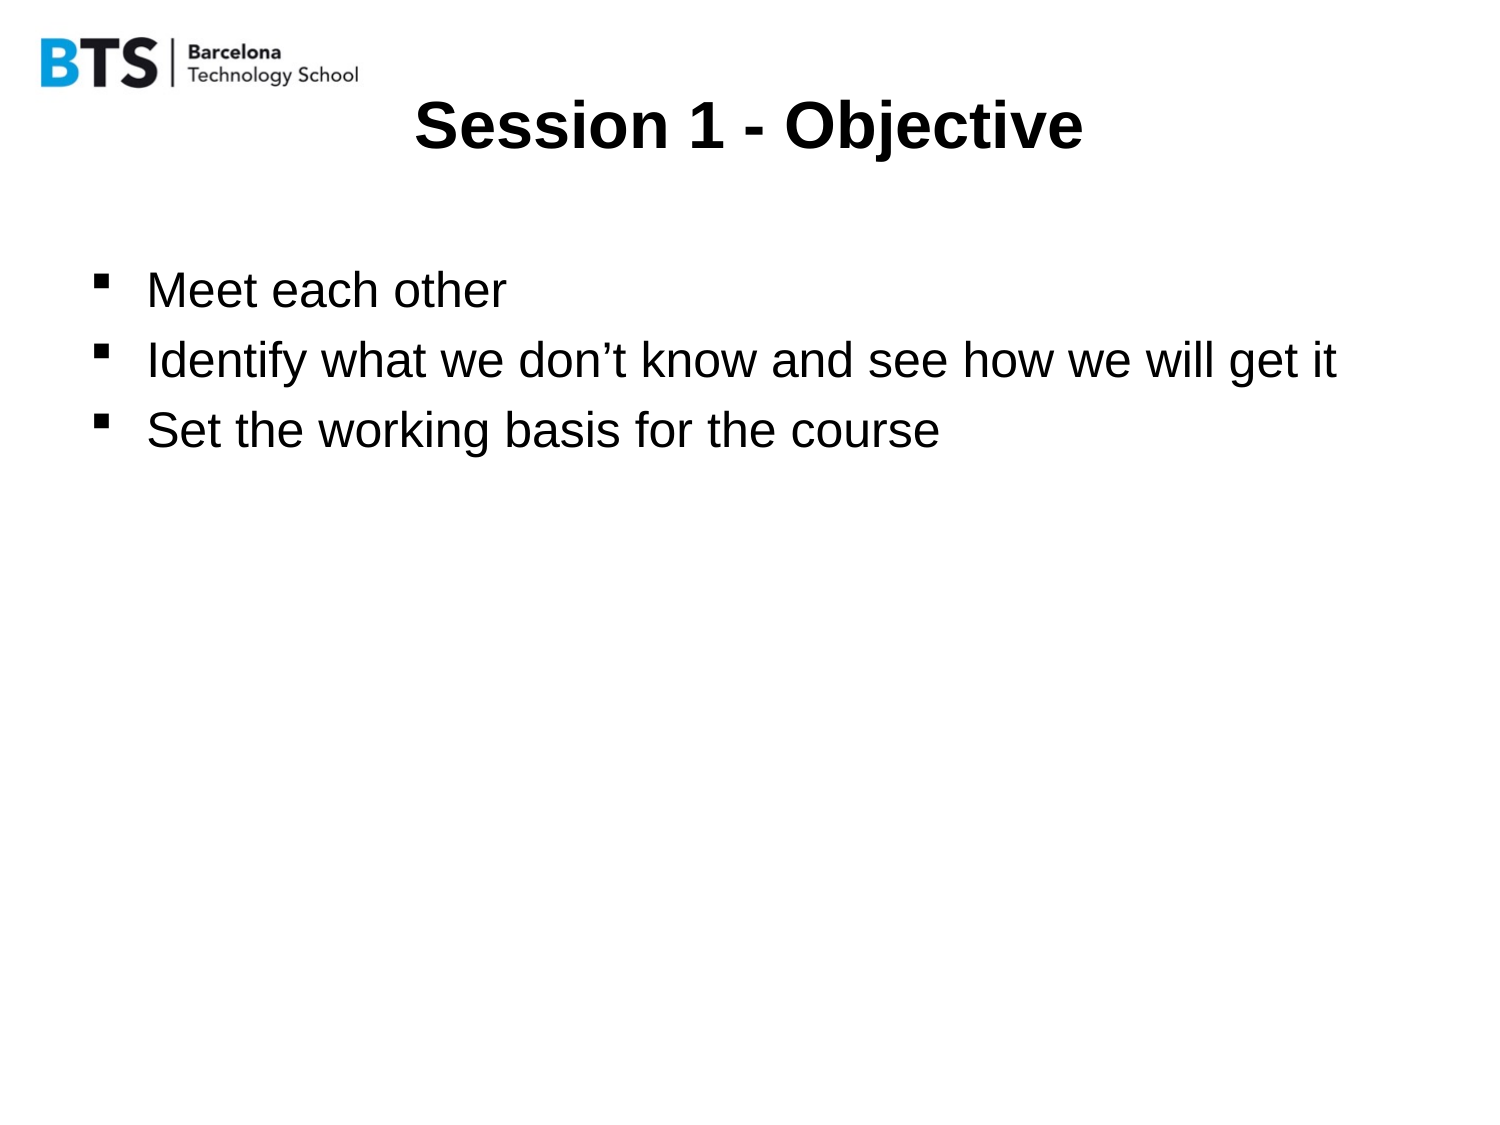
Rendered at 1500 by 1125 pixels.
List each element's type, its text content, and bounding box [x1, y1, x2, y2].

picture [19, 22, 381, 103]
picture [52, 65, 67, 78]
list Meet each other Identify what we don’t know and see how we will get it Set the working basis for the course [75, 249, 1425, 1054]
picture [52, 47, 66, 58]
title Session 1 - Objective [75, 28, 1425, 216]
